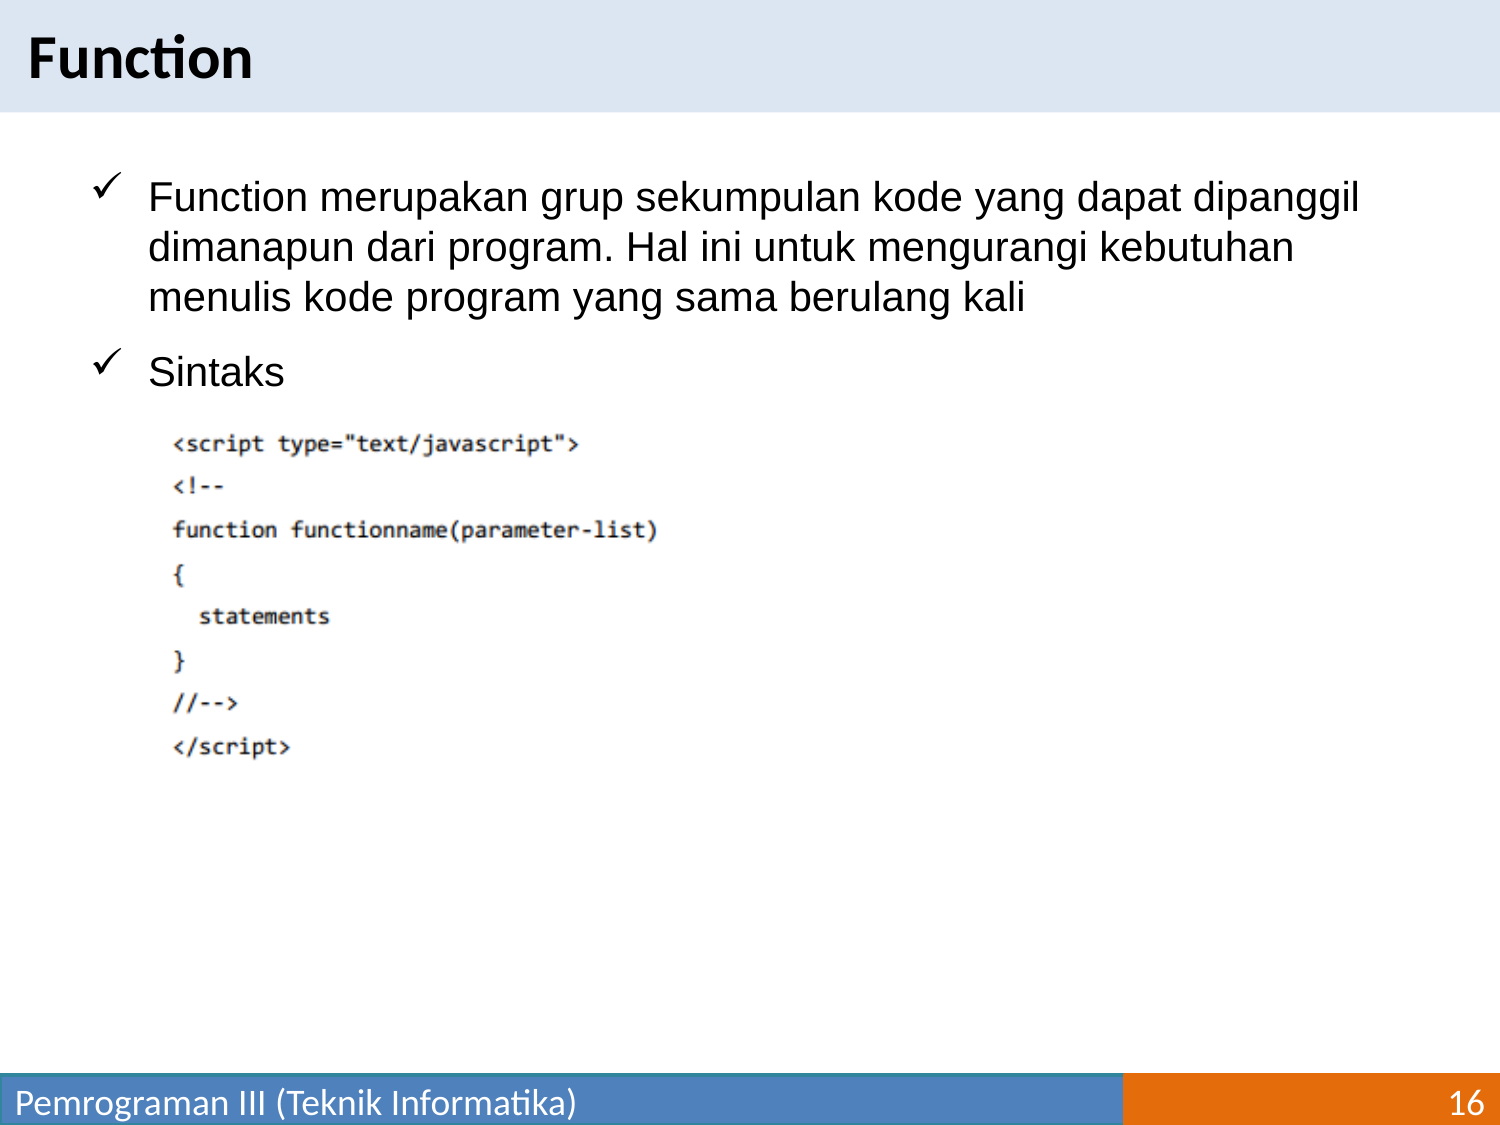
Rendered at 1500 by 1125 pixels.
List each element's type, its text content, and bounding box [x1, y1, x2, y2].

text_box Function merupakan grup sekumpulan kode yang dapat dipanggil dimanapun dari program. Hal ini untuk mengurangi kebutuhan menulis kode program yang sama berulang kali Sintaks [74, 162, 1425, 403]
picture [162, 420, 751, 768]
text_box Function [14, 9, 270, 99]
